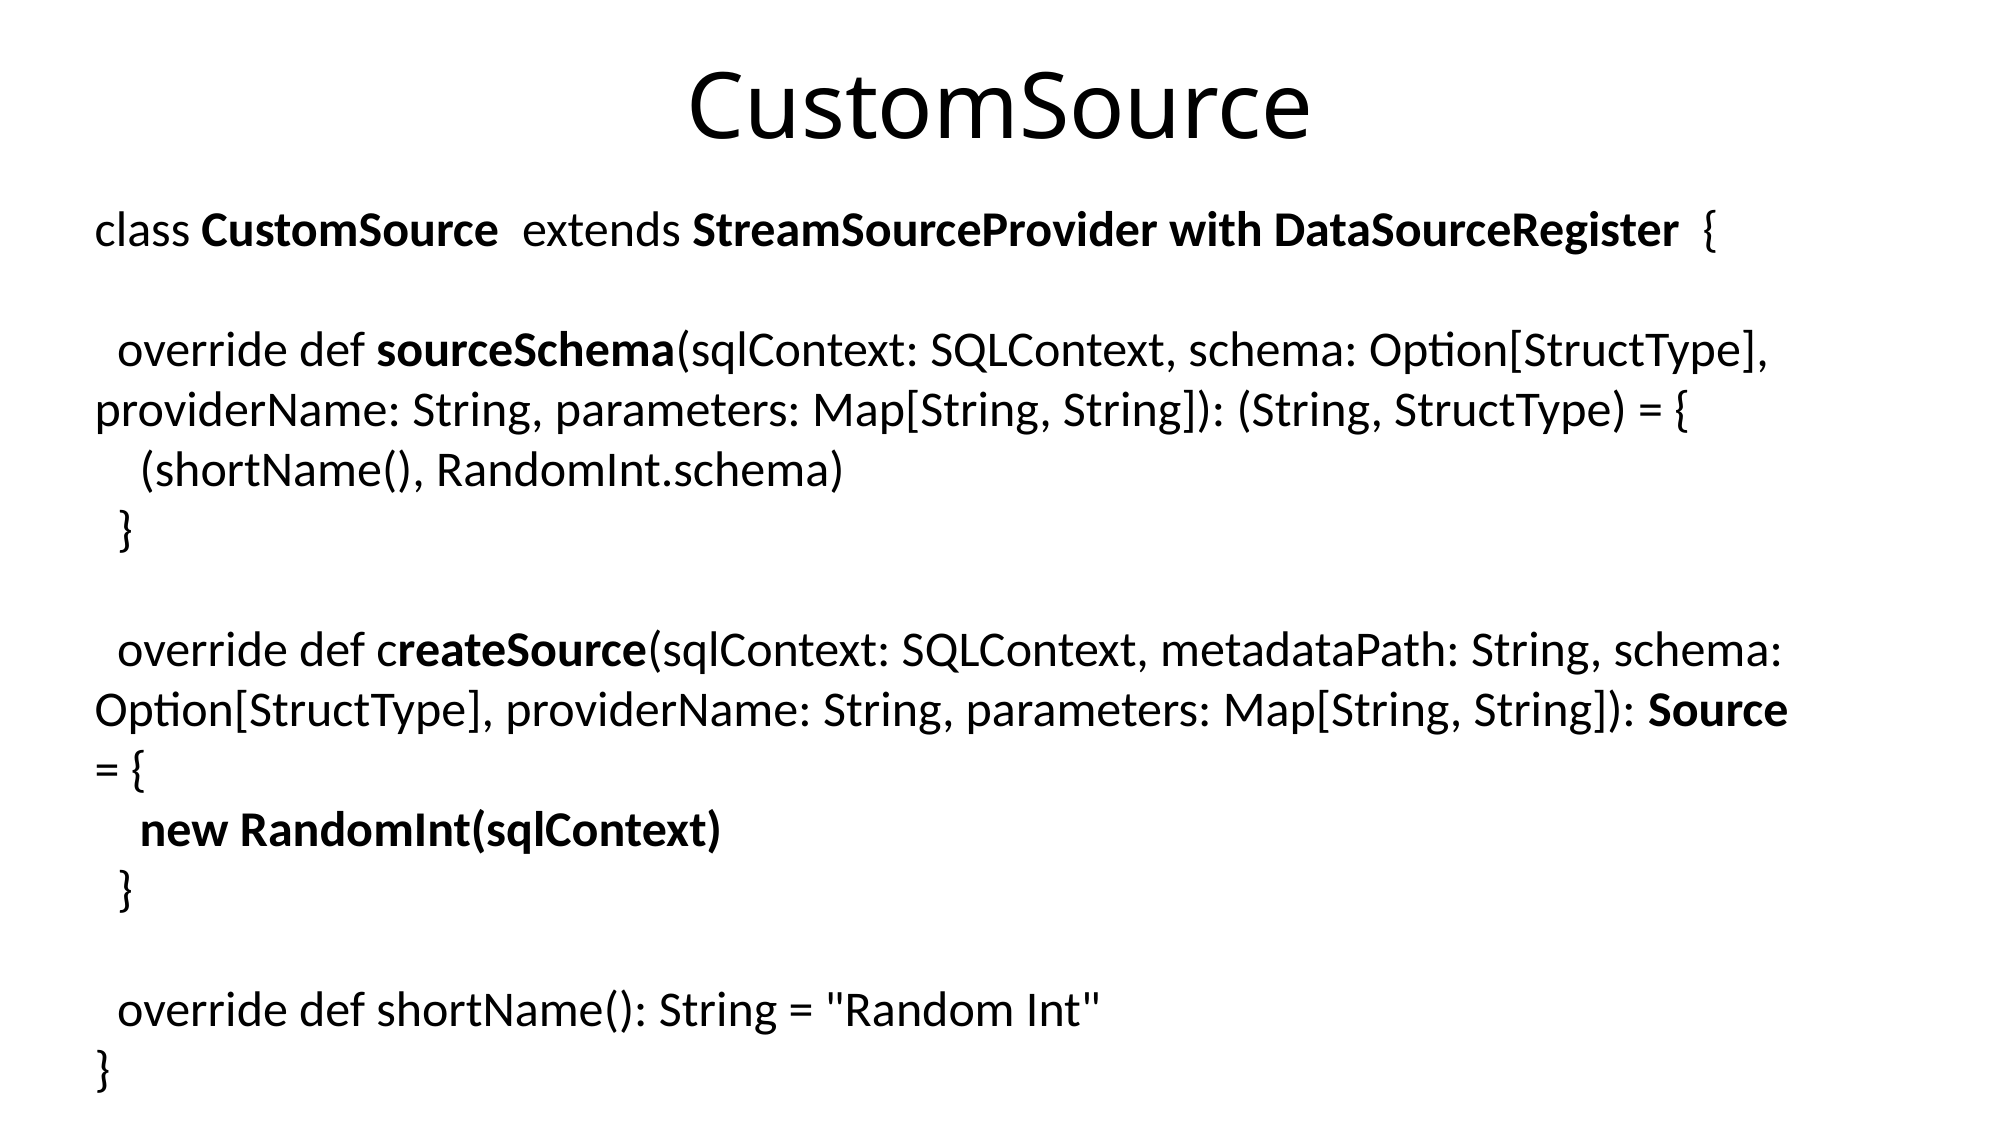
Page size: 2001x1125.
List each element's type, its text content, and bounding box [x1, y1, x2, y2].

text_box class CustomSource extends StreamSourceProvider with DataSourceRegister { override def sourceSchema(sqlContext: SQLContext, schema: Option[StructType], providerName: String, parameters: Map[String, String]): (String, StructType) = { (shortName(), RandomInt.schema) } override def createSource(sqlContext: SQLContext, metadataPath: String, schema: Option[StructType], providerName: String, parameters: Map[String, String]): Source = { new RandomInt(sqlContext) } override def shortName(): String = "Random Int" } [79, 188, 1805, 1104]
title CustomSource [0, 0, 2000, 218]
